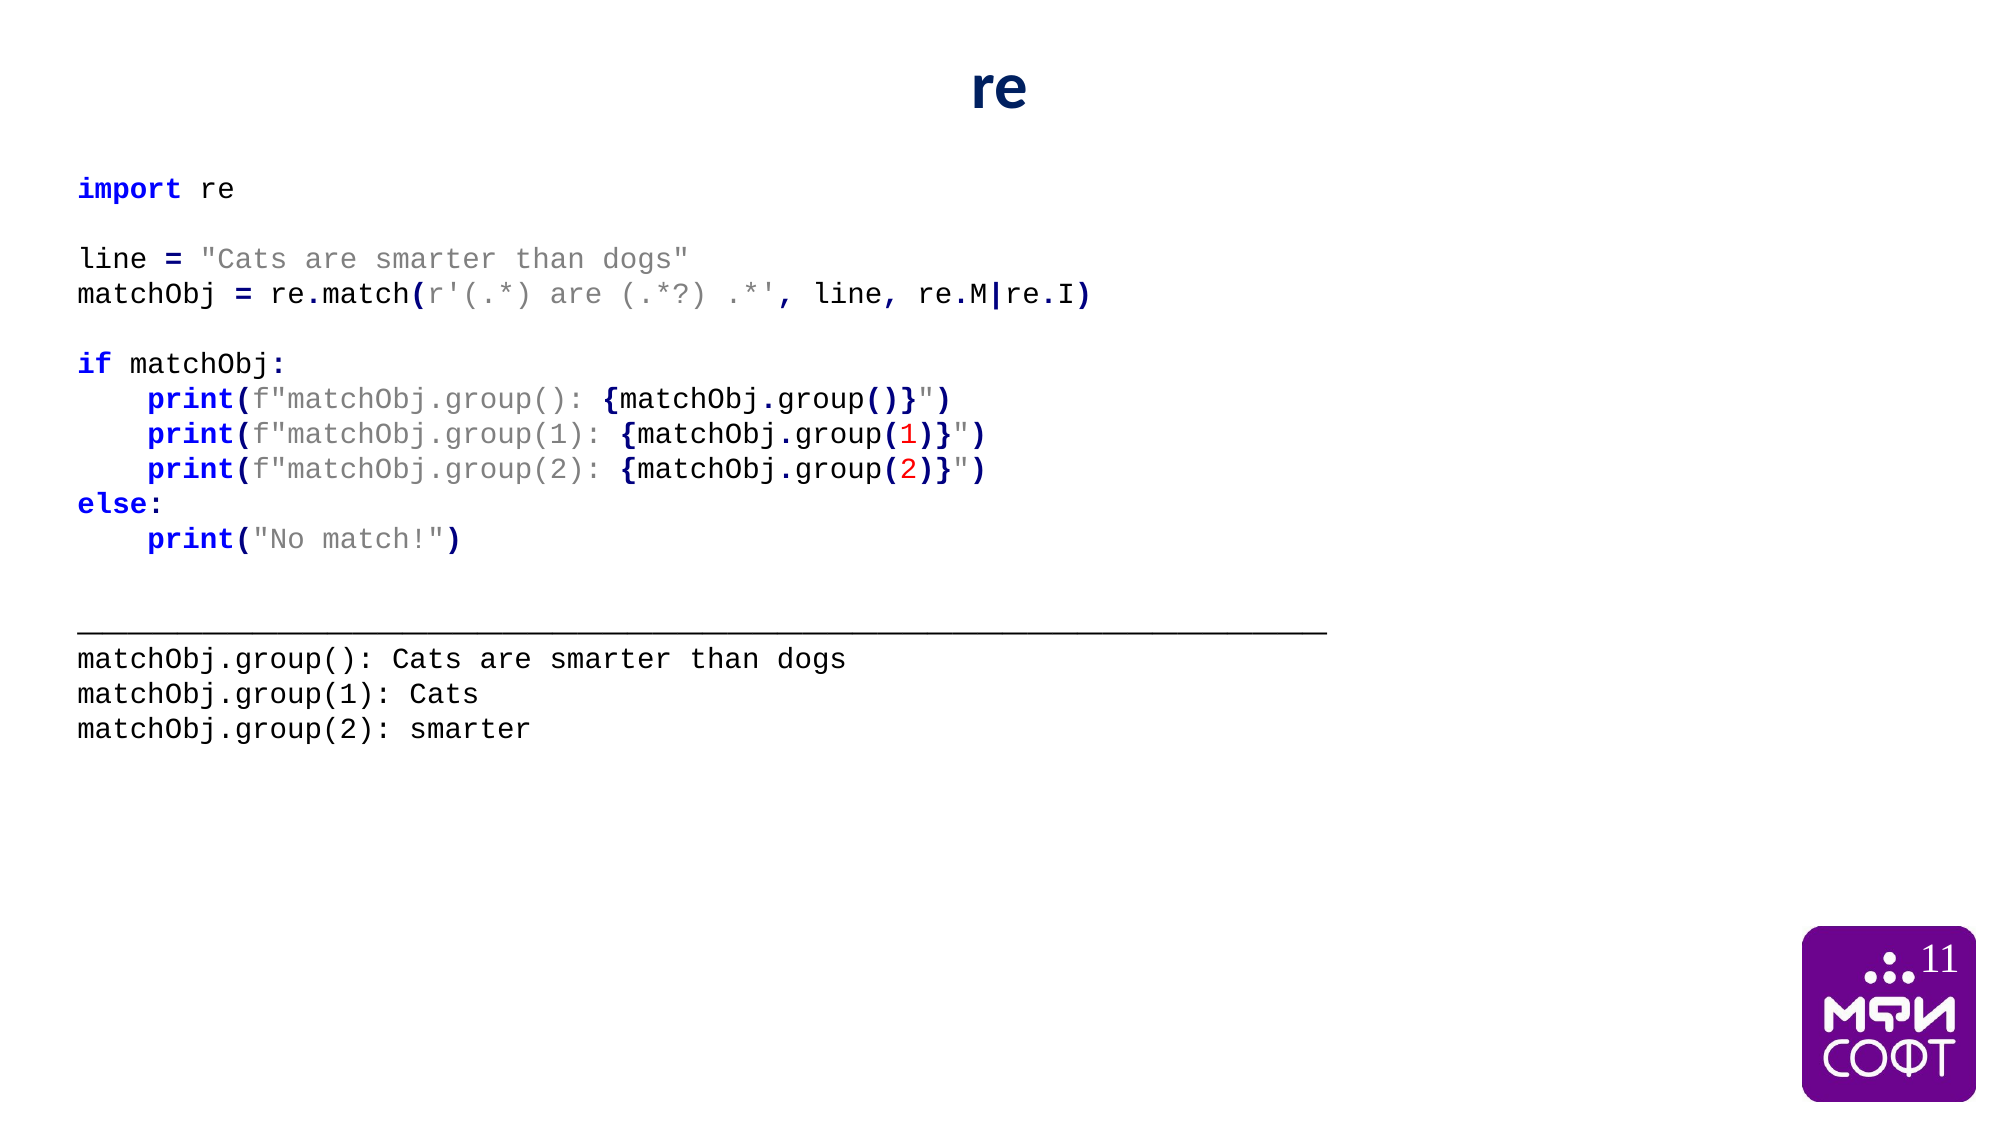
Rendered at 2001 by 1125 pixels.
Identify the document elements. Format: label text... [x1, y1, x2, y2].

picture [1802, 926, 1976, 1102]
title re [0, 34, 2000, 149]
text_box import re line = "Cats are smarter than dogs" matchObj = re.match(r'(.*) are (.*?) .*', line, re.M|re.I) if matchObj: print(f"matchObj.group(): {matchObj.group()}") print(f"matchObj.group(1): {matchObj.group(1)}") print(f"matchObj.group(2): {matchObj.group(2)}") else: print("No match!") __________________________________________________ matchObj.group(): Cats are smarter than dogs matchObj.group(1): Cats matchObj.group(2): smarter [62, 162, 1936, 1097]
